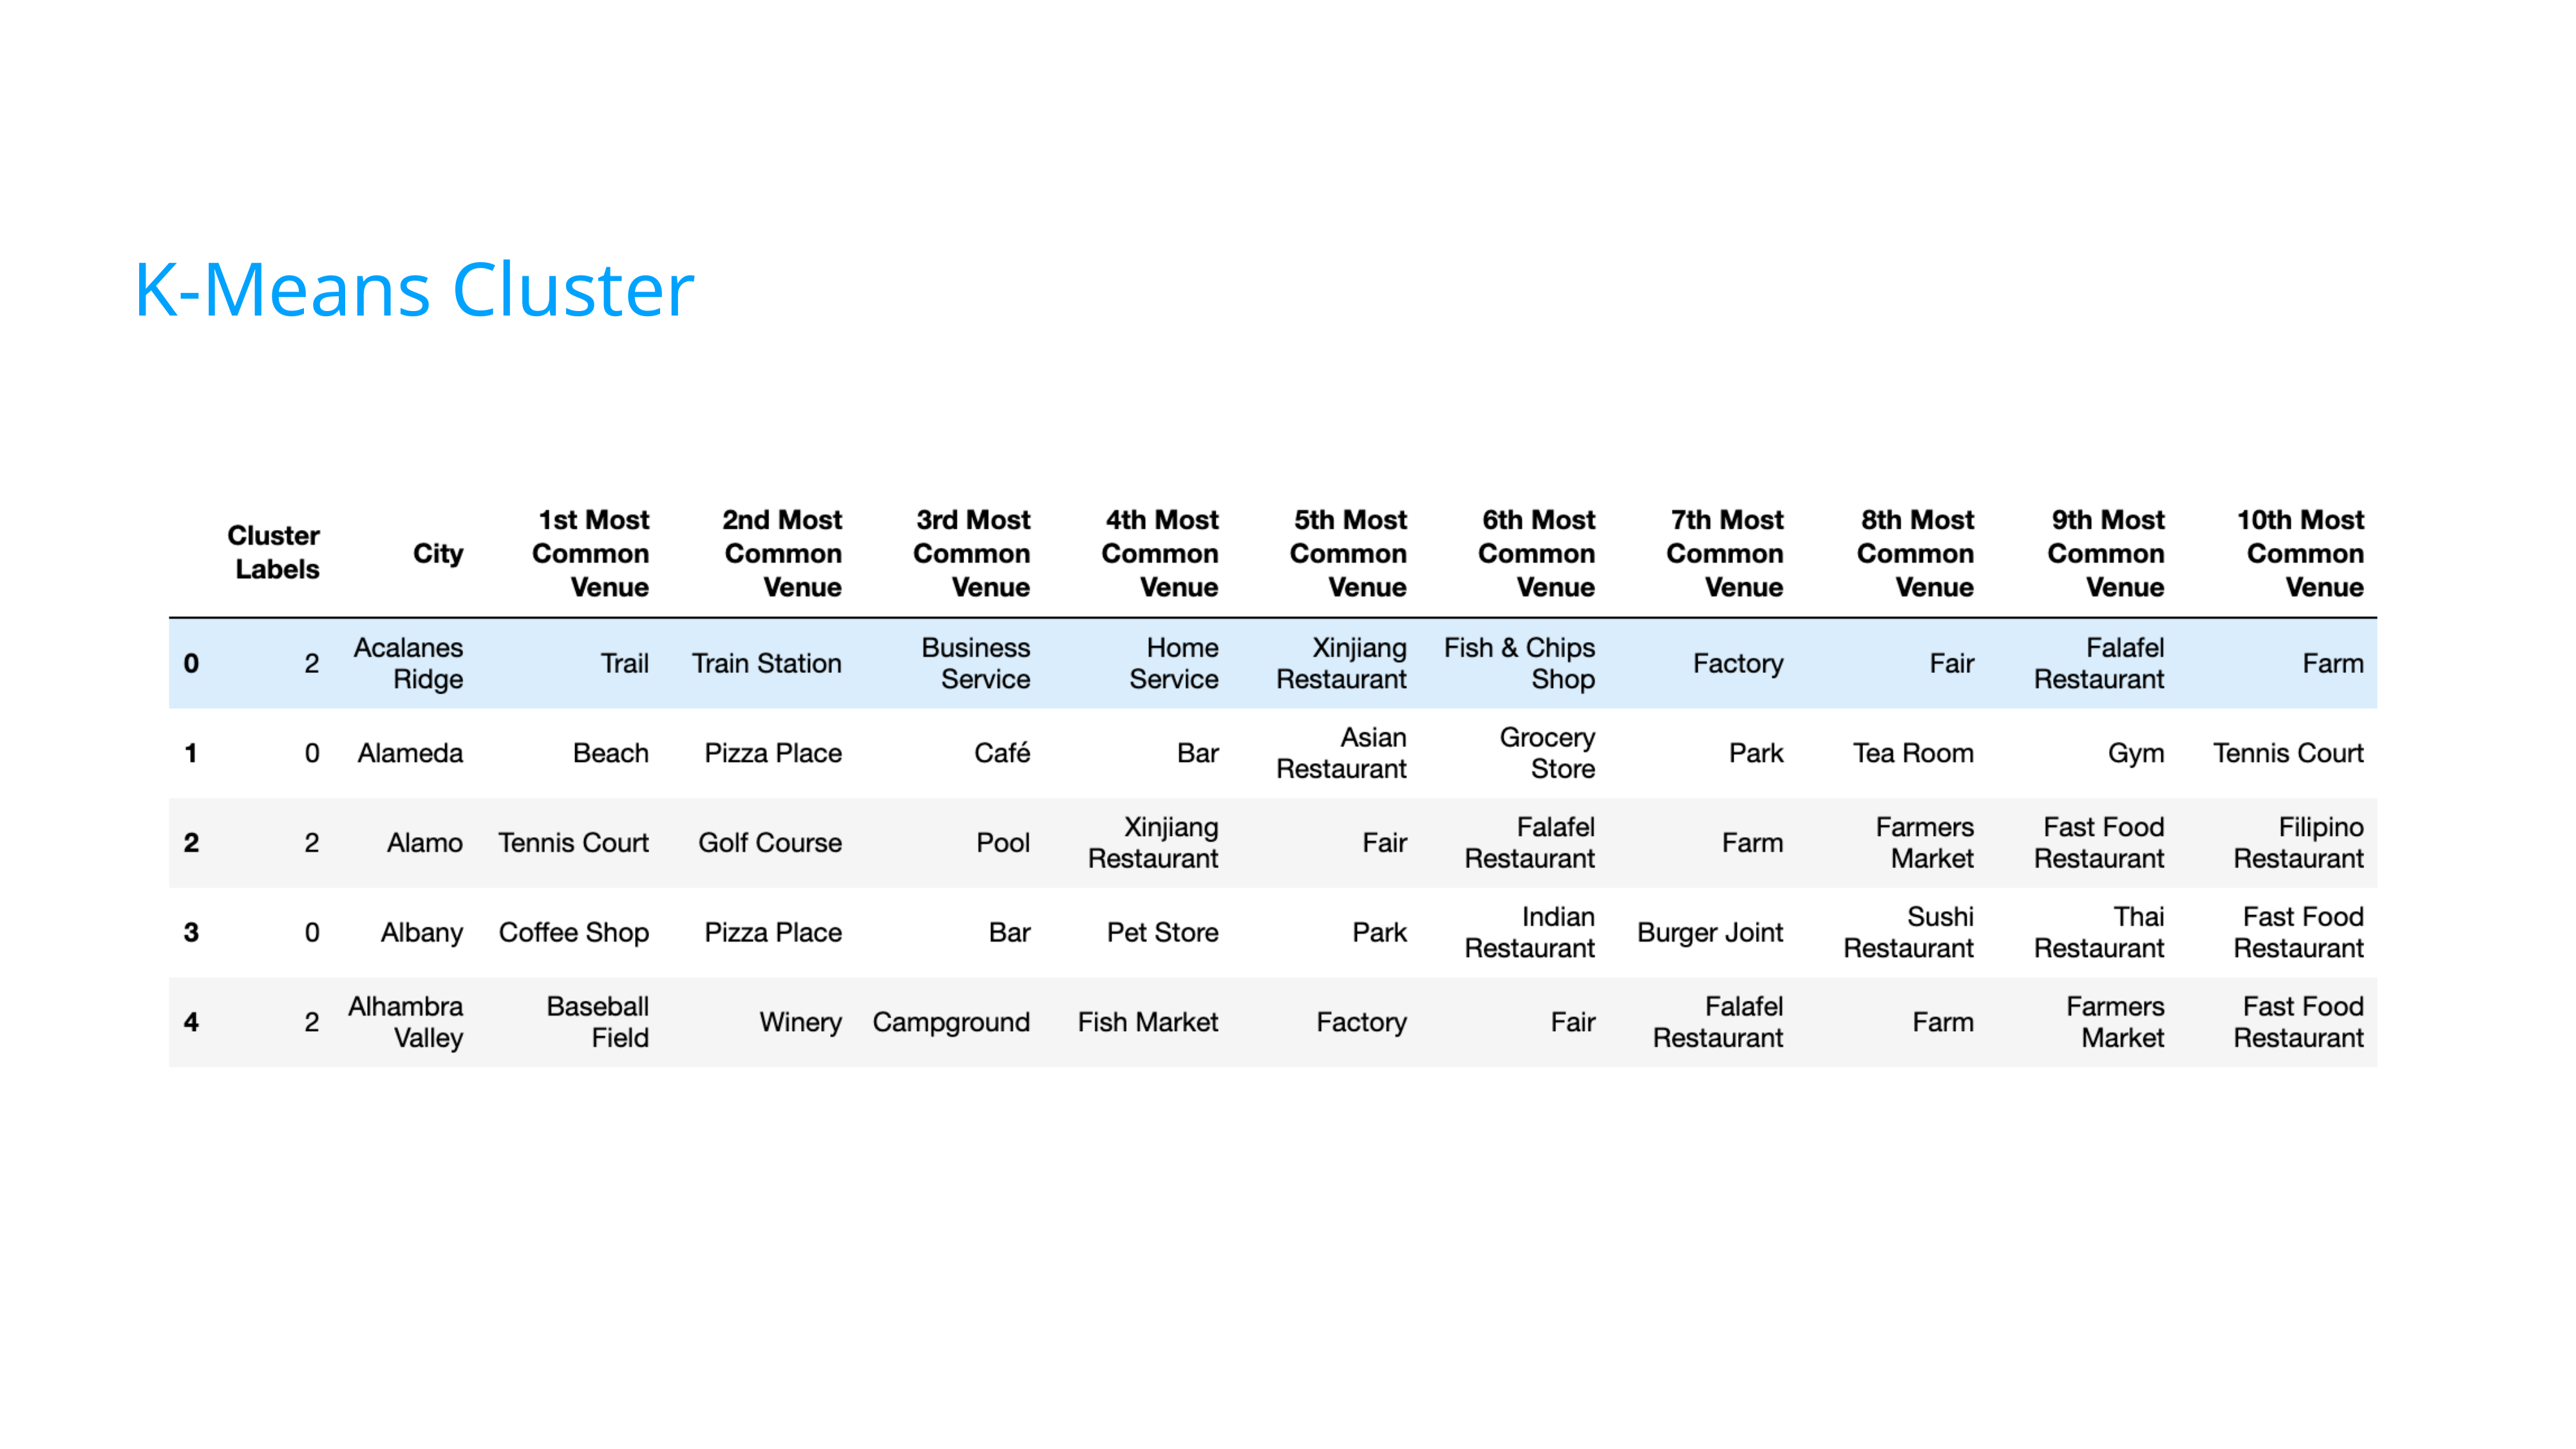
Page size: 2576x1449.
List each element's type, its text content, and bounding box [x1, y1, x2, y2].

picture [160, 468, 2416, 1131]
list K-Means Cluster [127, 236, 2449, 337]
